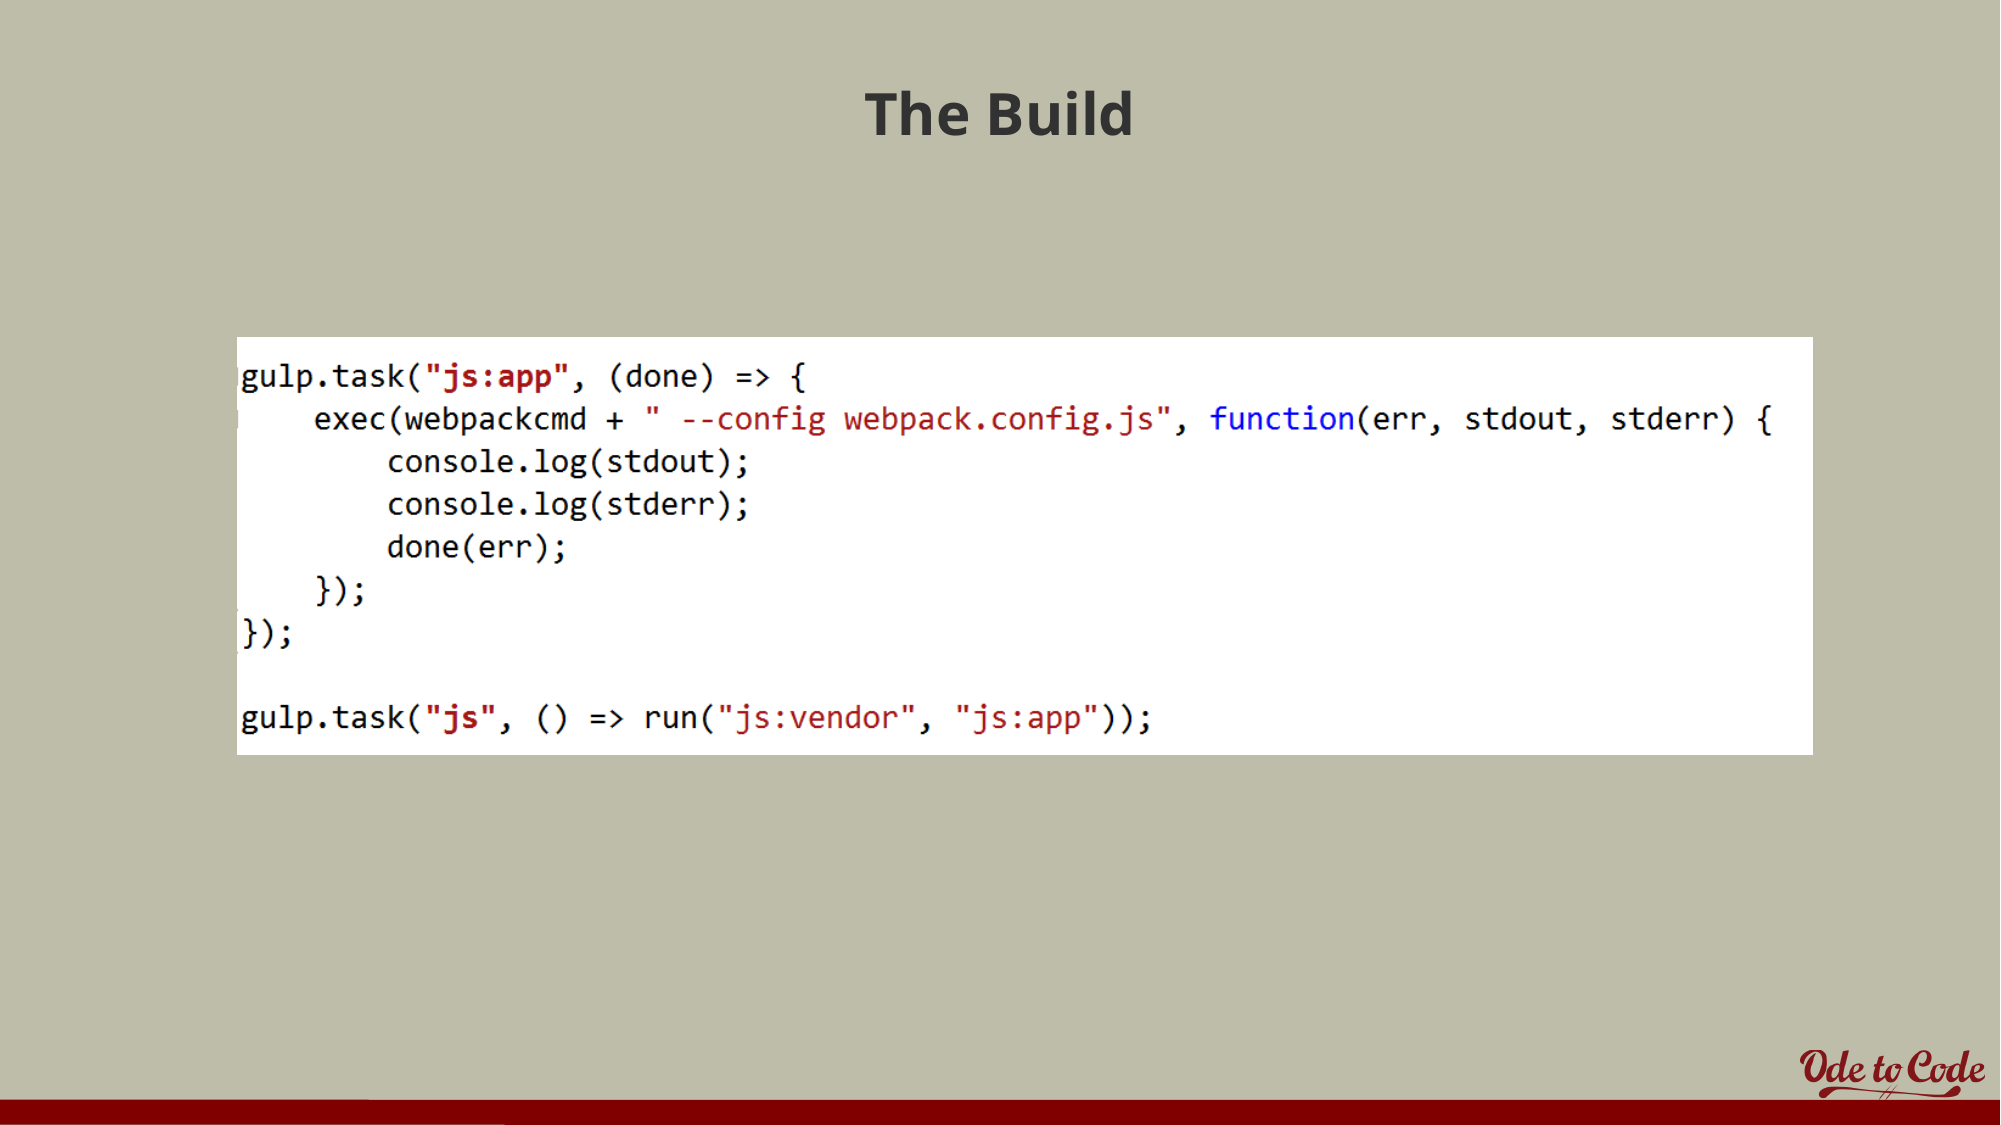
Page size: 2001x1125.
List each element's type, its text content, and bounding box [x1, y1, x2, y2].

title The Build [99, 49, 1901, 176]
picture [237, 337, 1813, 755]
picture [1800, 1050, 1985, 1100]
